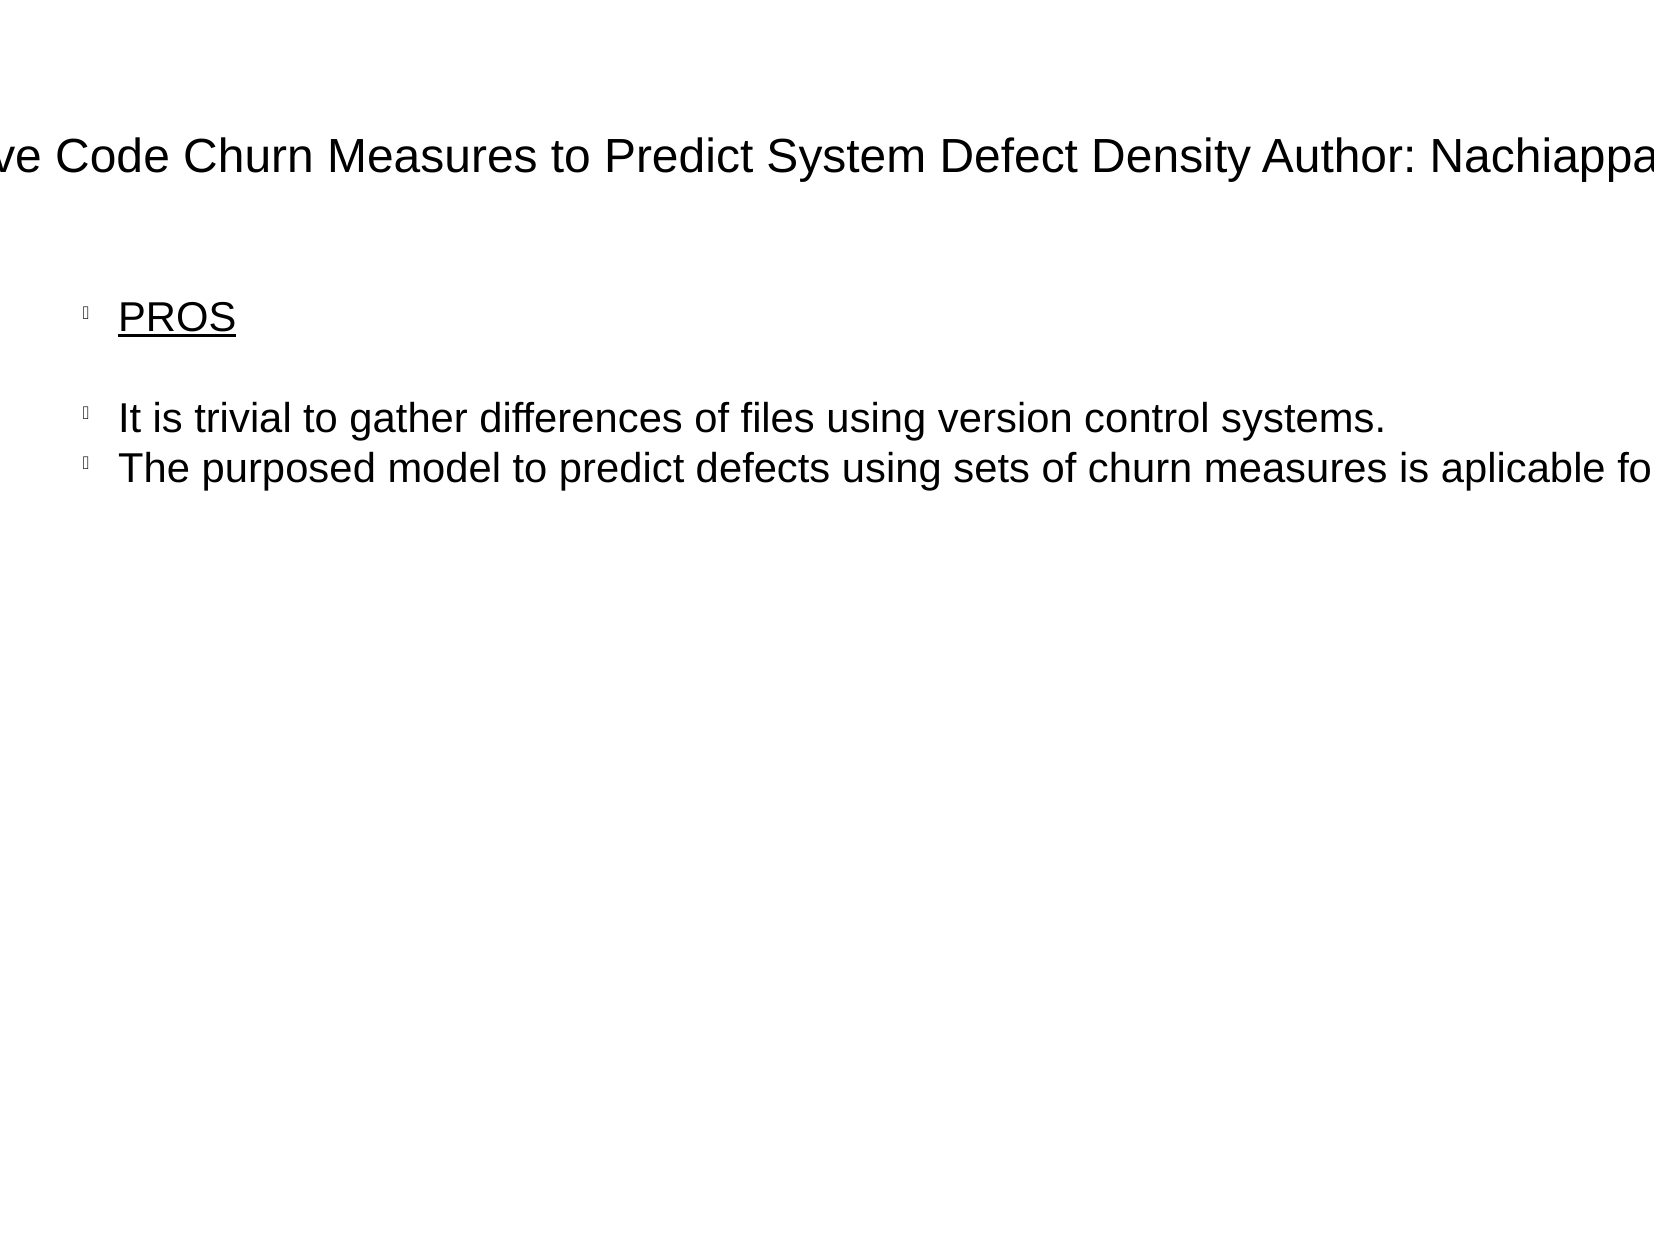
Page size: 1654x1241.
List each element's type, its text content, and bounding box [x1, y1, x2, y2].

text_box PROS It is trivial to gather differences of files using version control systems. The purposed model to predict defects using sets of churn measures is aplicable for a wide range of software sizes. [82, 290, 1538, 1010]
text_box Use of Relative Code Churn Measures to Predict System Defect Density Author: Nachiappan Nagappan [35, 49, 1607, 257]
